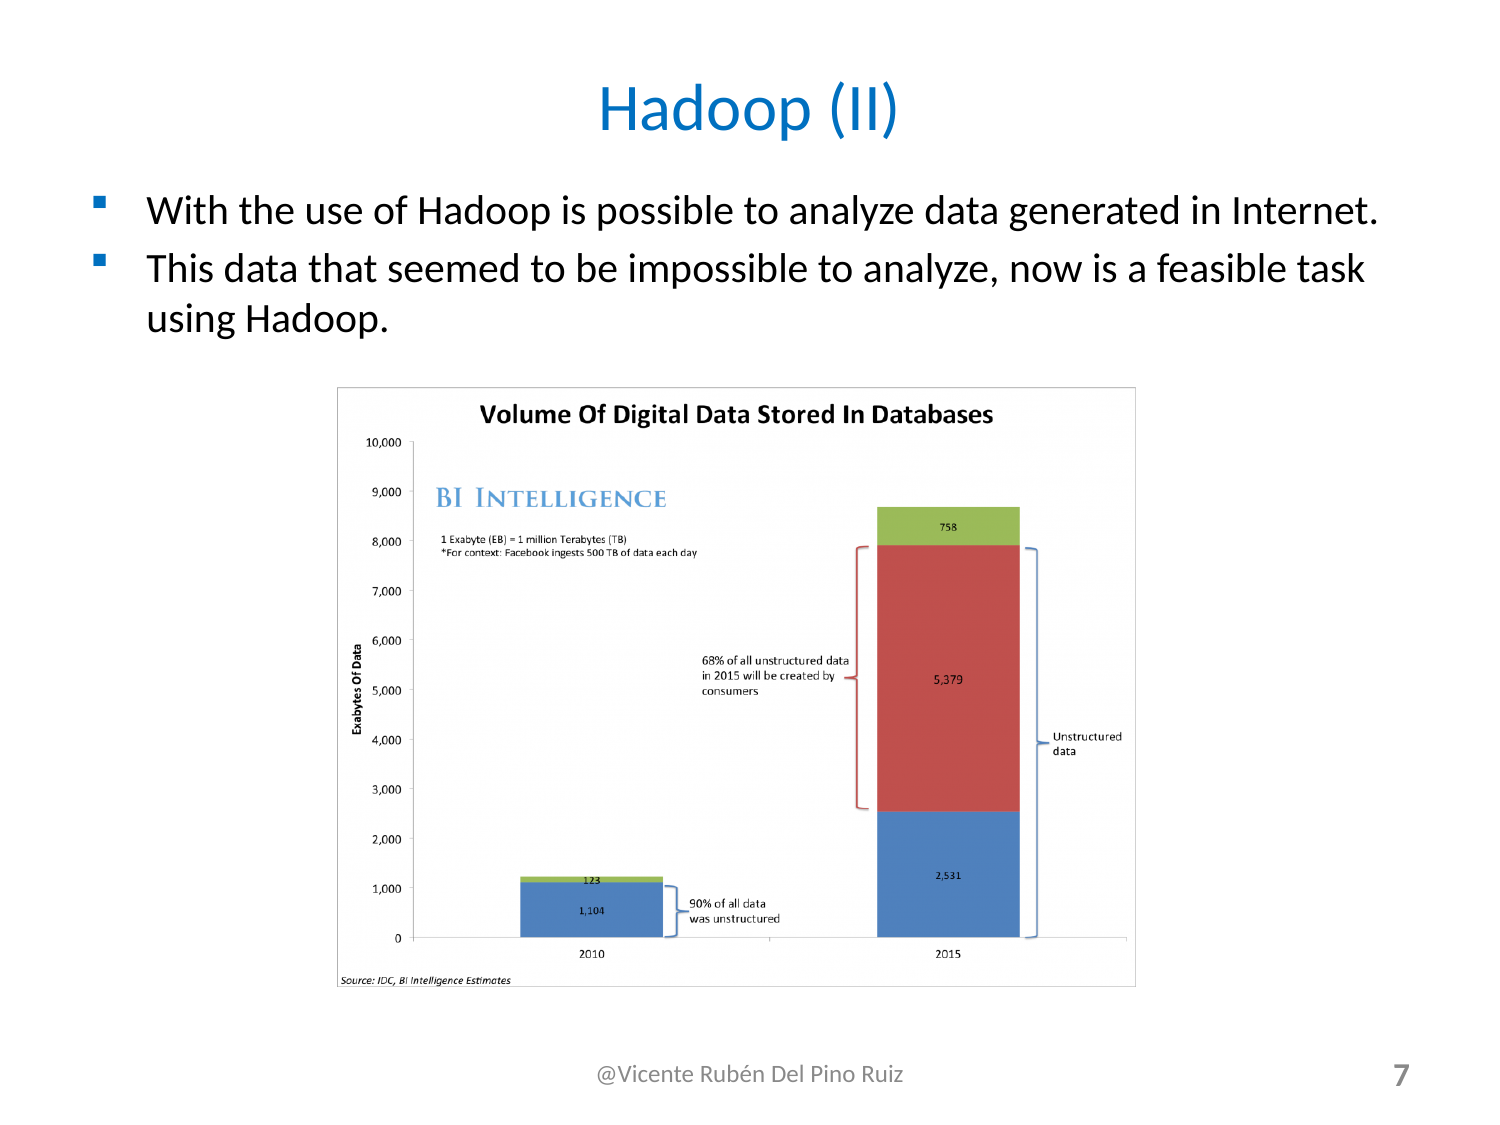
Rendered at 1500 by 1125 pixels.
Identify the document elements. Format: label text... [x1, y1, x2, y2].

slide_number 7 [1074, 1042, 1425, 1103]
footer @Vicente Rubén Del Pino Ruiz [512, 1042, 988, 1103]
picture [337, 387, 1136, 987]
title Hadoop (II) [75, 45, 1425, 163]
list With the use of Hadoop is possible to analyze data generated in Internet. This data that seemed to be impossible to analyze, now is a feasible task using Hadoop. [75, 174, 1425, 1005]
